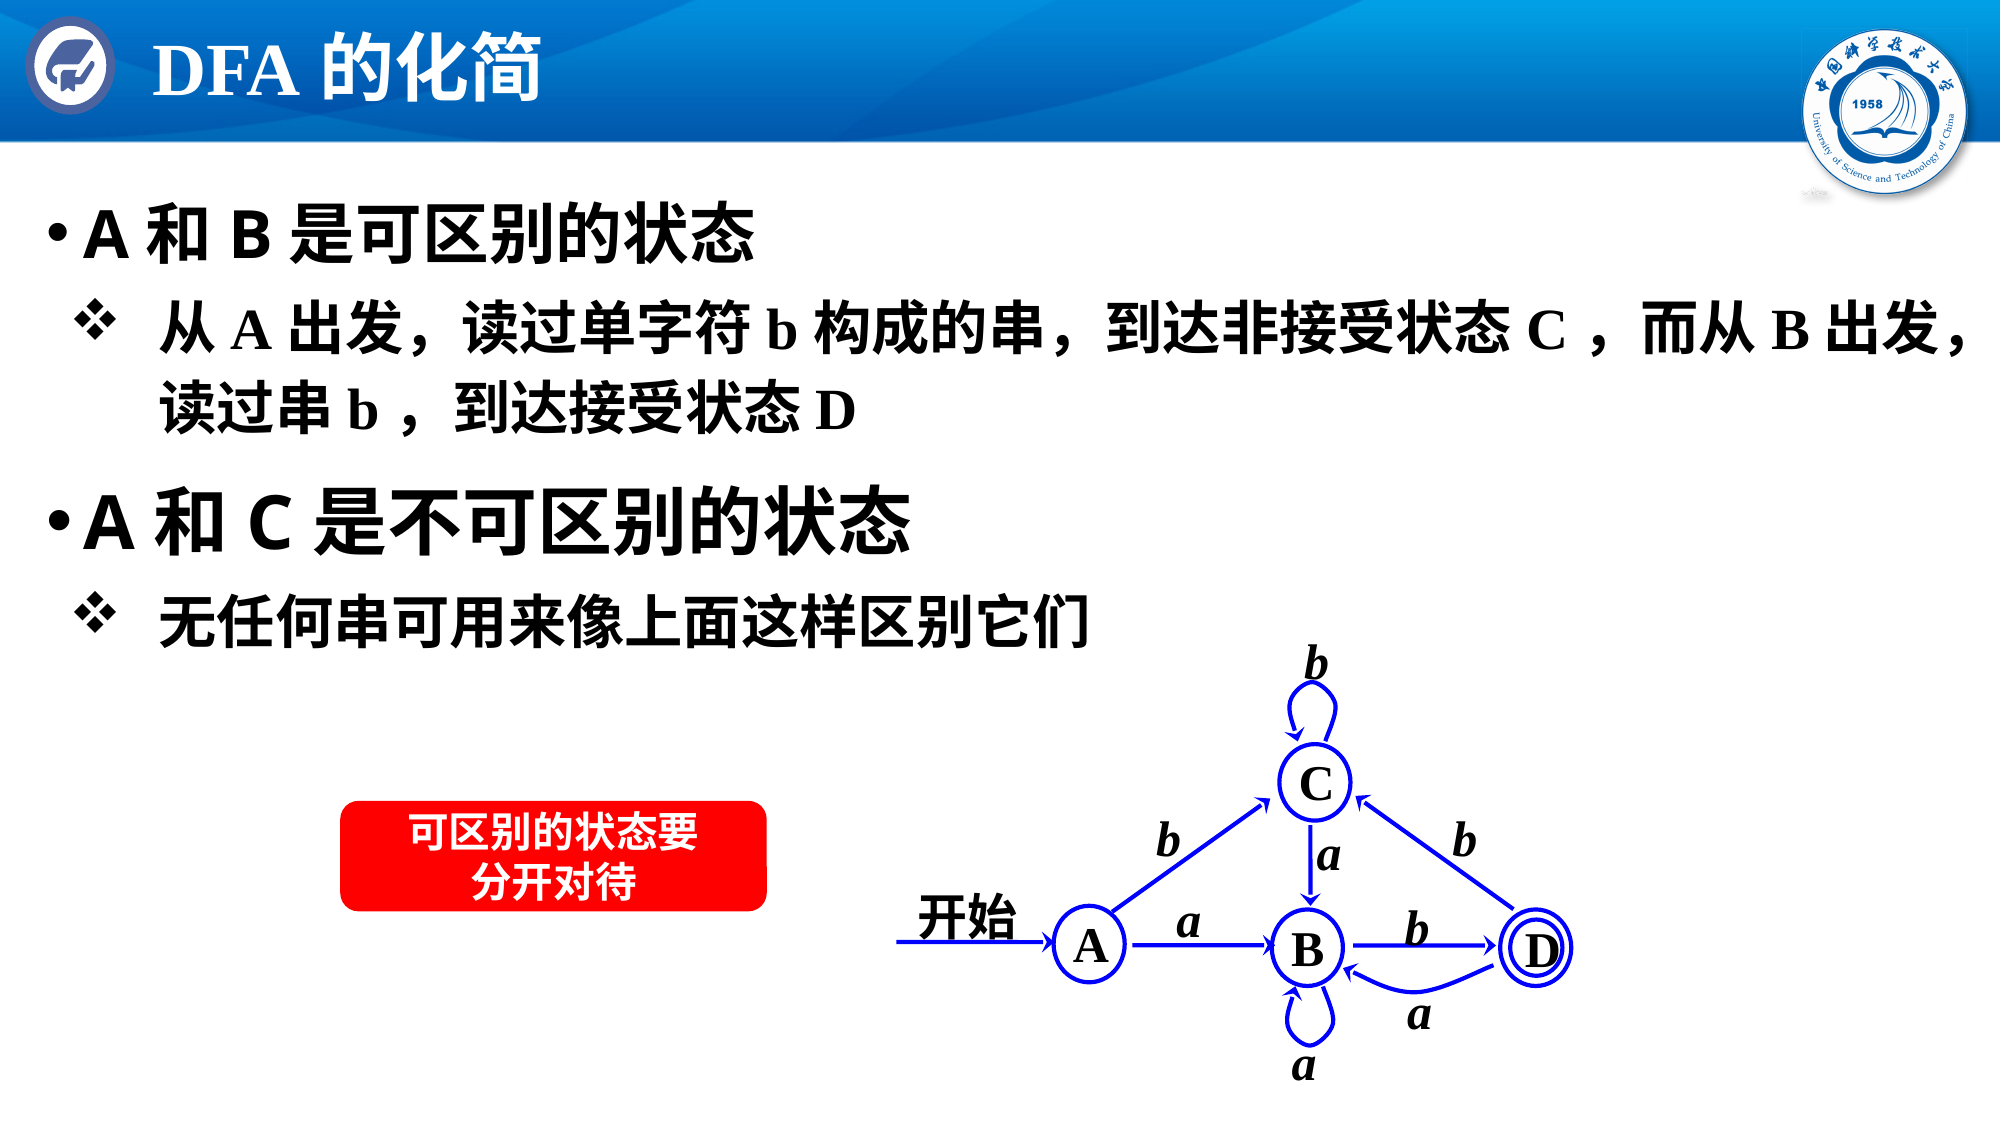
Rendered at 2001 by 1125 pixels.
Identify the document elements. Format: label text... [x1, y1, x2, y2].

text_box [896, 624, 1572, 1088]
text_box 可区别的状态要 分开对待 [339, 799, 768, 913]
picture [0, 0, 2000, 204]
title DFA的化简 [137, 10, 1707, 132]
list A和B是可区别的状态 从A出发，读过单字符b构成的串，到达非接受状态C，而从B出发，读过串b，到达接受状态D A和C是不可区别的状态 无任何串可用来像上面这样区别它们 [31, 172, 1966, 1031]
